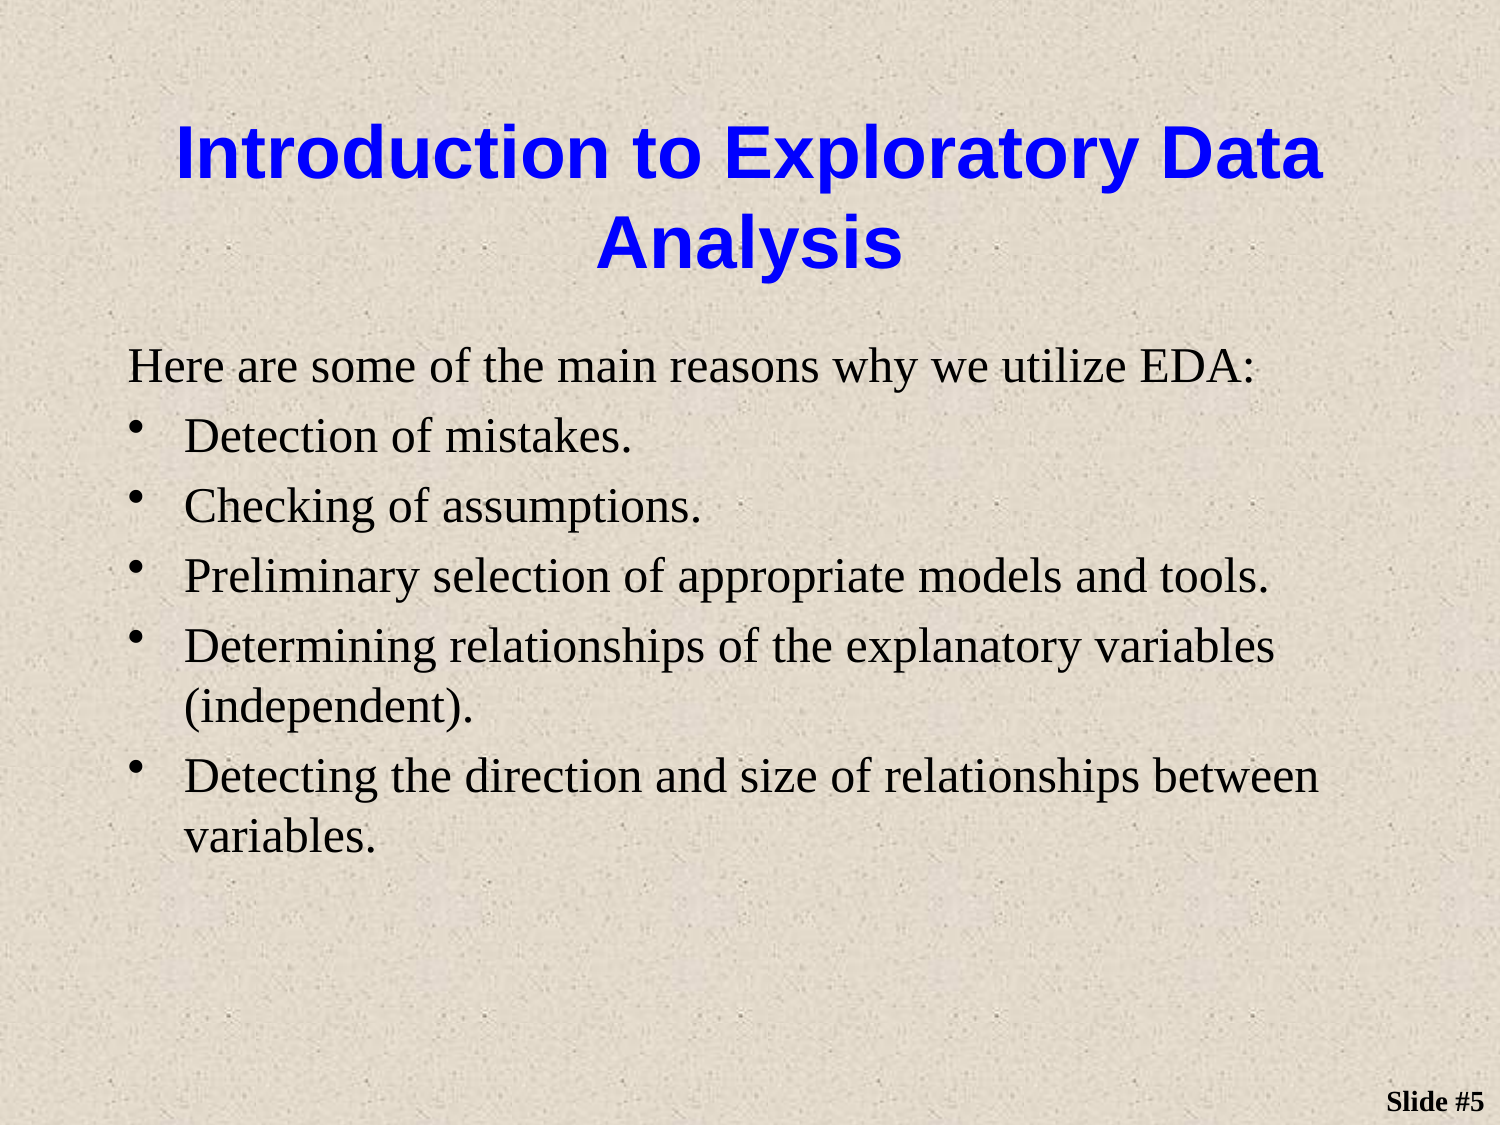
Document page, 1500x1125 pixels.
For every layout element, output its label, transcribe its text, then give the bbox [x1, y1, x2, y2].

title Introduction to Exploratory Data Analysis [112, 99, 1388, 288]
list Here are some of the main reasons why we utilize EDA: Detection of mistakes. Checking of assumptions. Preliminary selection of appropriate models and tools. Determining relationships of the explanatory variables (independent). Detecting the direction and size of relationships between variables. [112, 324, 1388, 1001]
slide_number Slide #5 [1337, 1074, 1500, 1113]
picture [0, 0, 1500, 1125]
